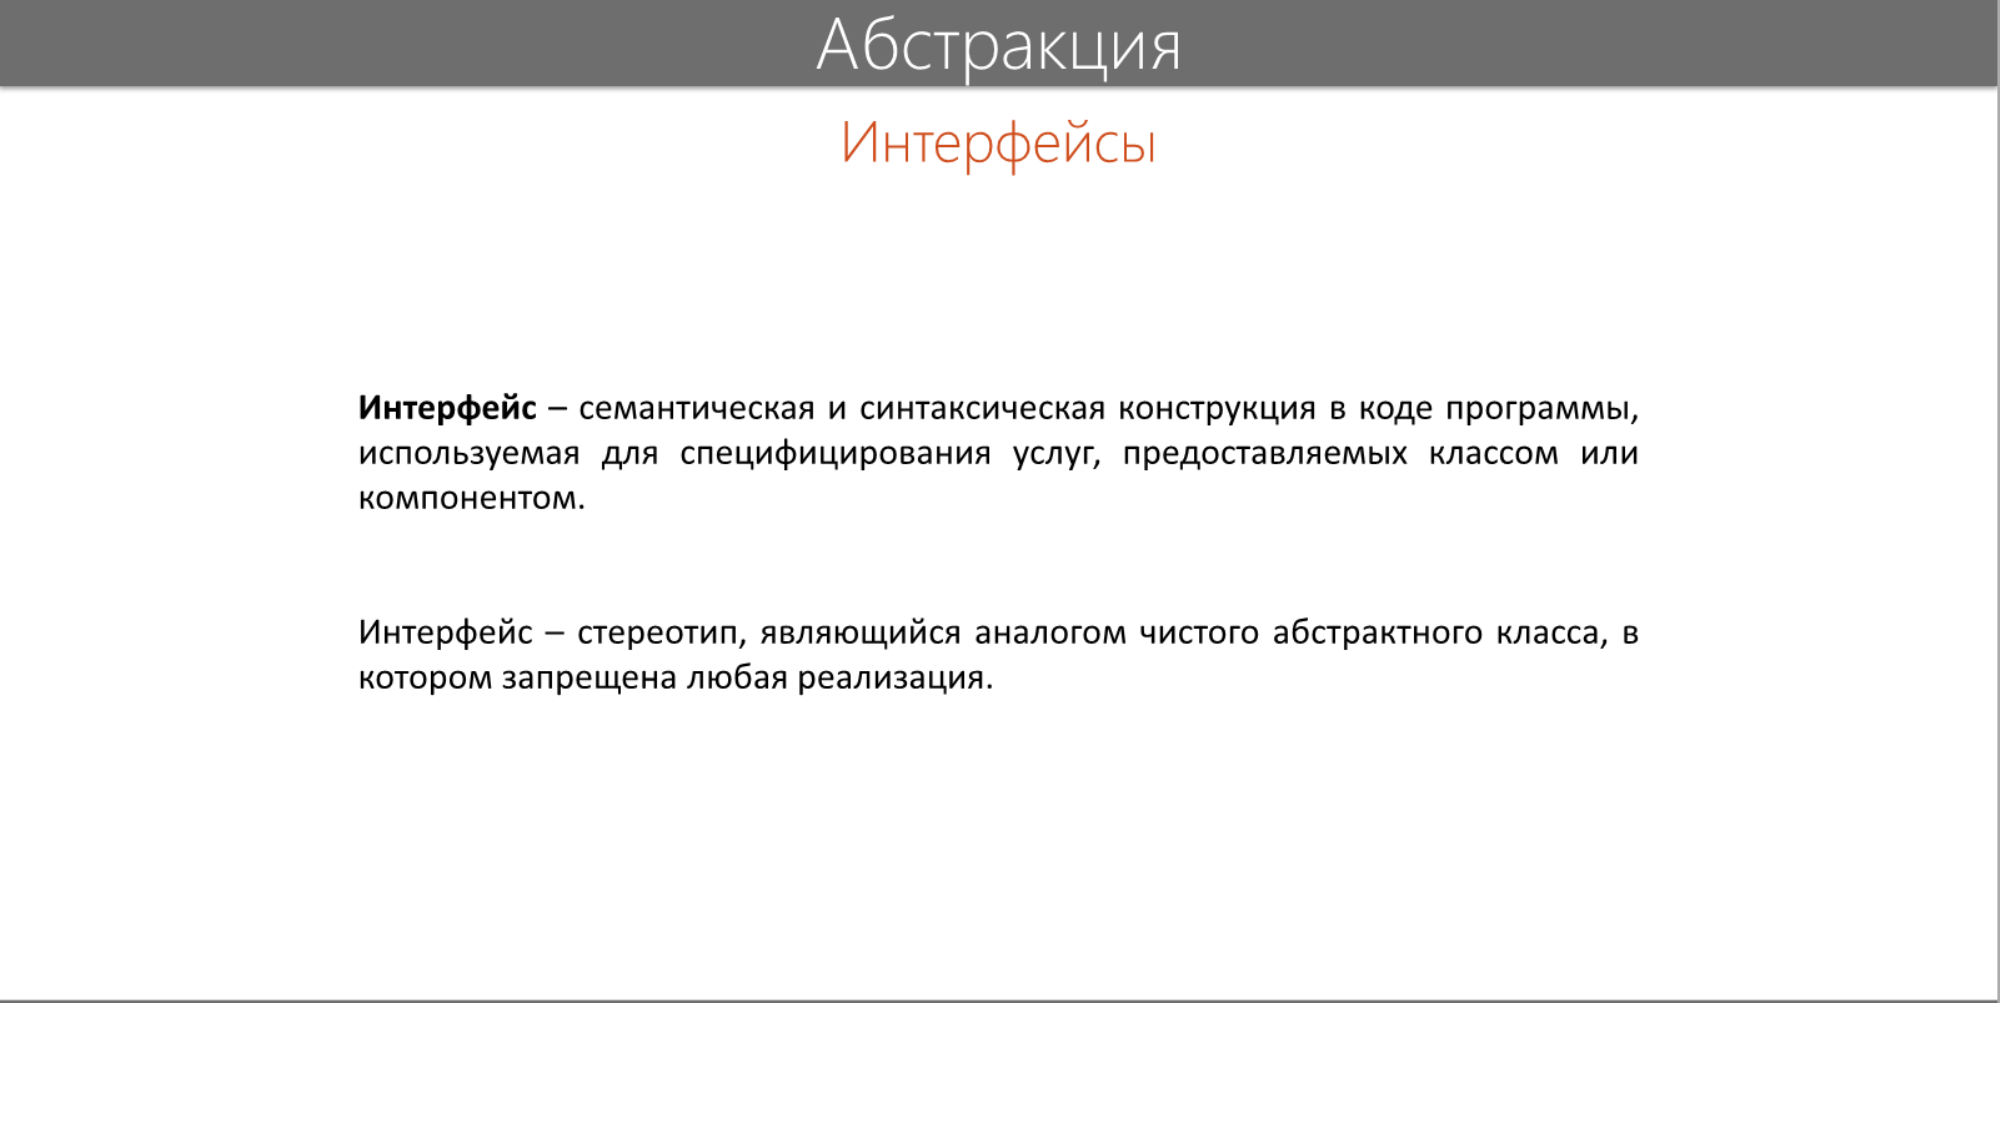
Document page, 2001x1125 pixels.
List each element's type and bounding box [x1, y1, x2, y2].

picture [0, 0, 2000, 1004]
